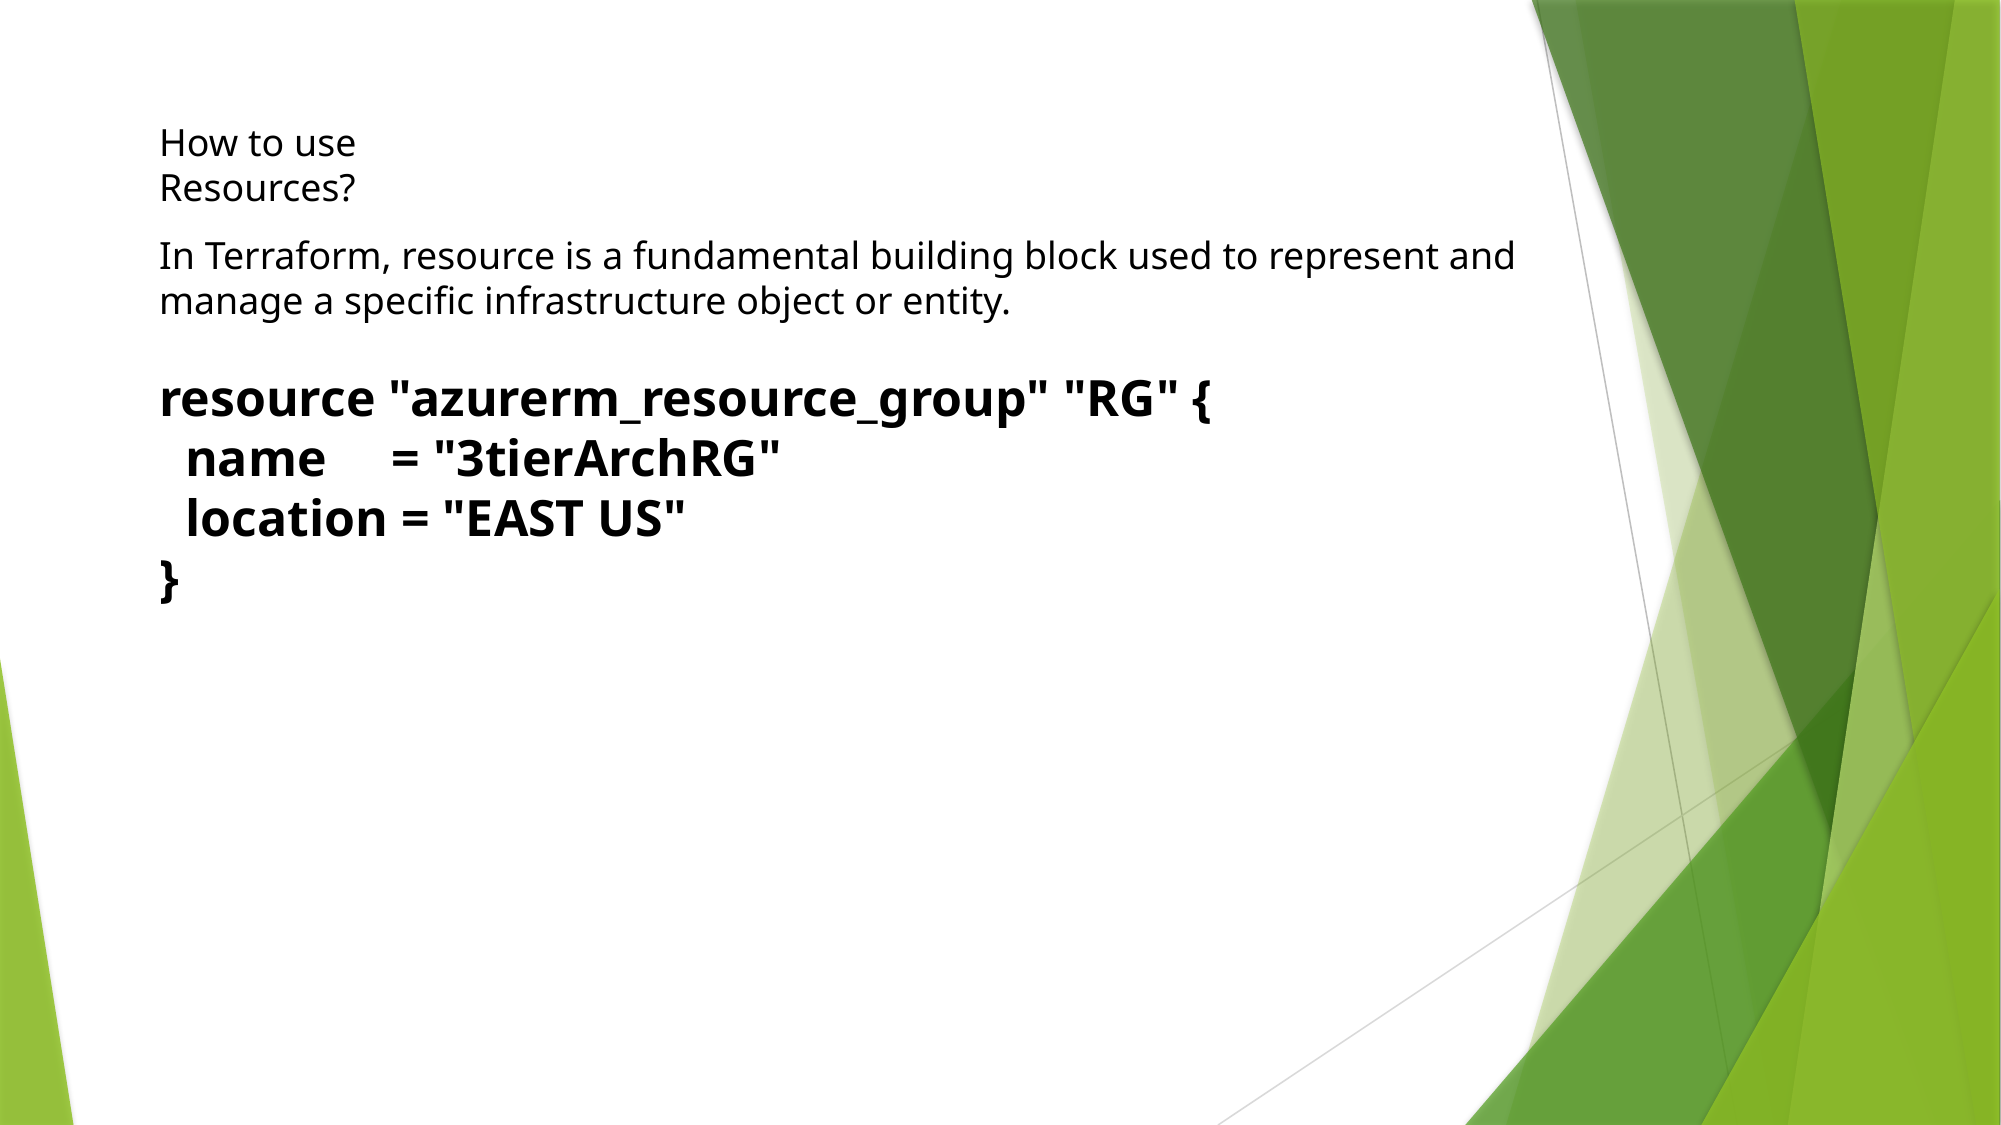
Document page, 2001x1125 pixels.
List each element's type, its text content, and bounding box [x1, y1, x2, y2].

text_box In Terraform, resource is a fundamental building block used to represent and manage a specific infrastructure object or entity. resource "azurerm_resource_group" "RG" { name = "3tierArchRG" location = "EAST US" } [144, 224, 1595, 705]
text_box How to use Resources? [144, 111, 513, 217]
